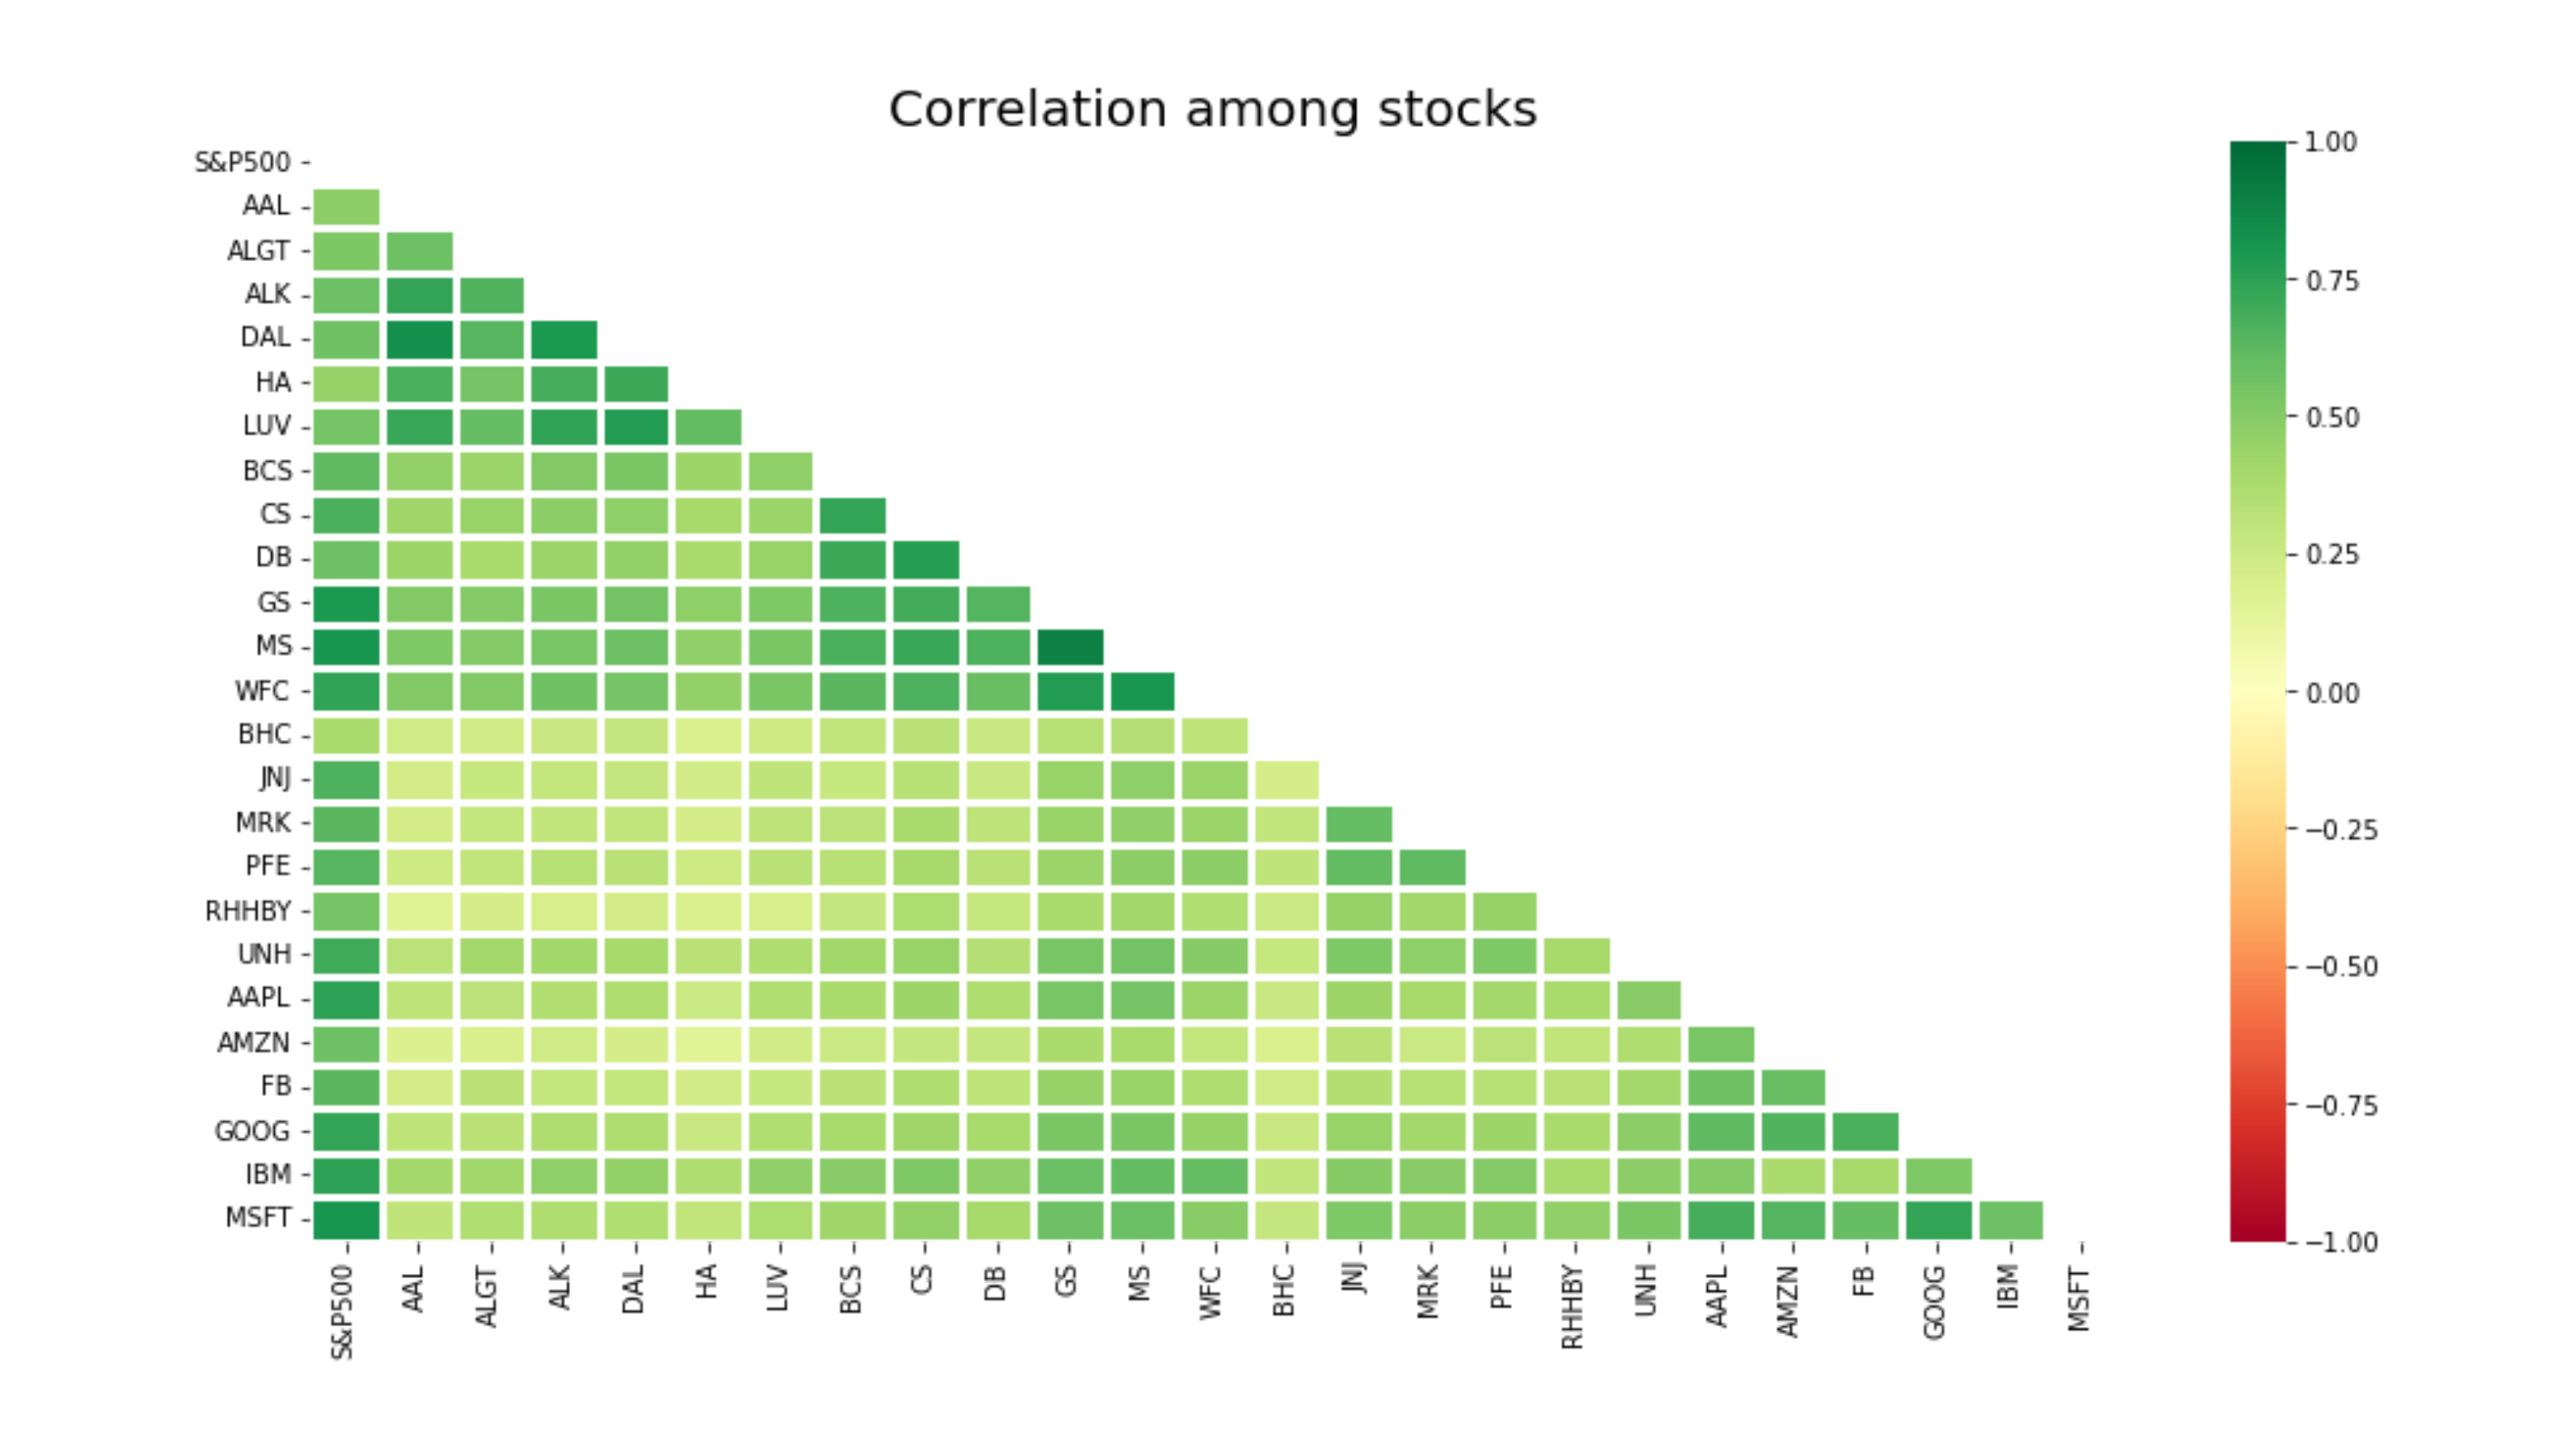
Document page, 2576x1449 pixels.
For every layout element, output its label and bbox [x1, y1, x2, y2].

picture [175, 70, 2401, 1378]
